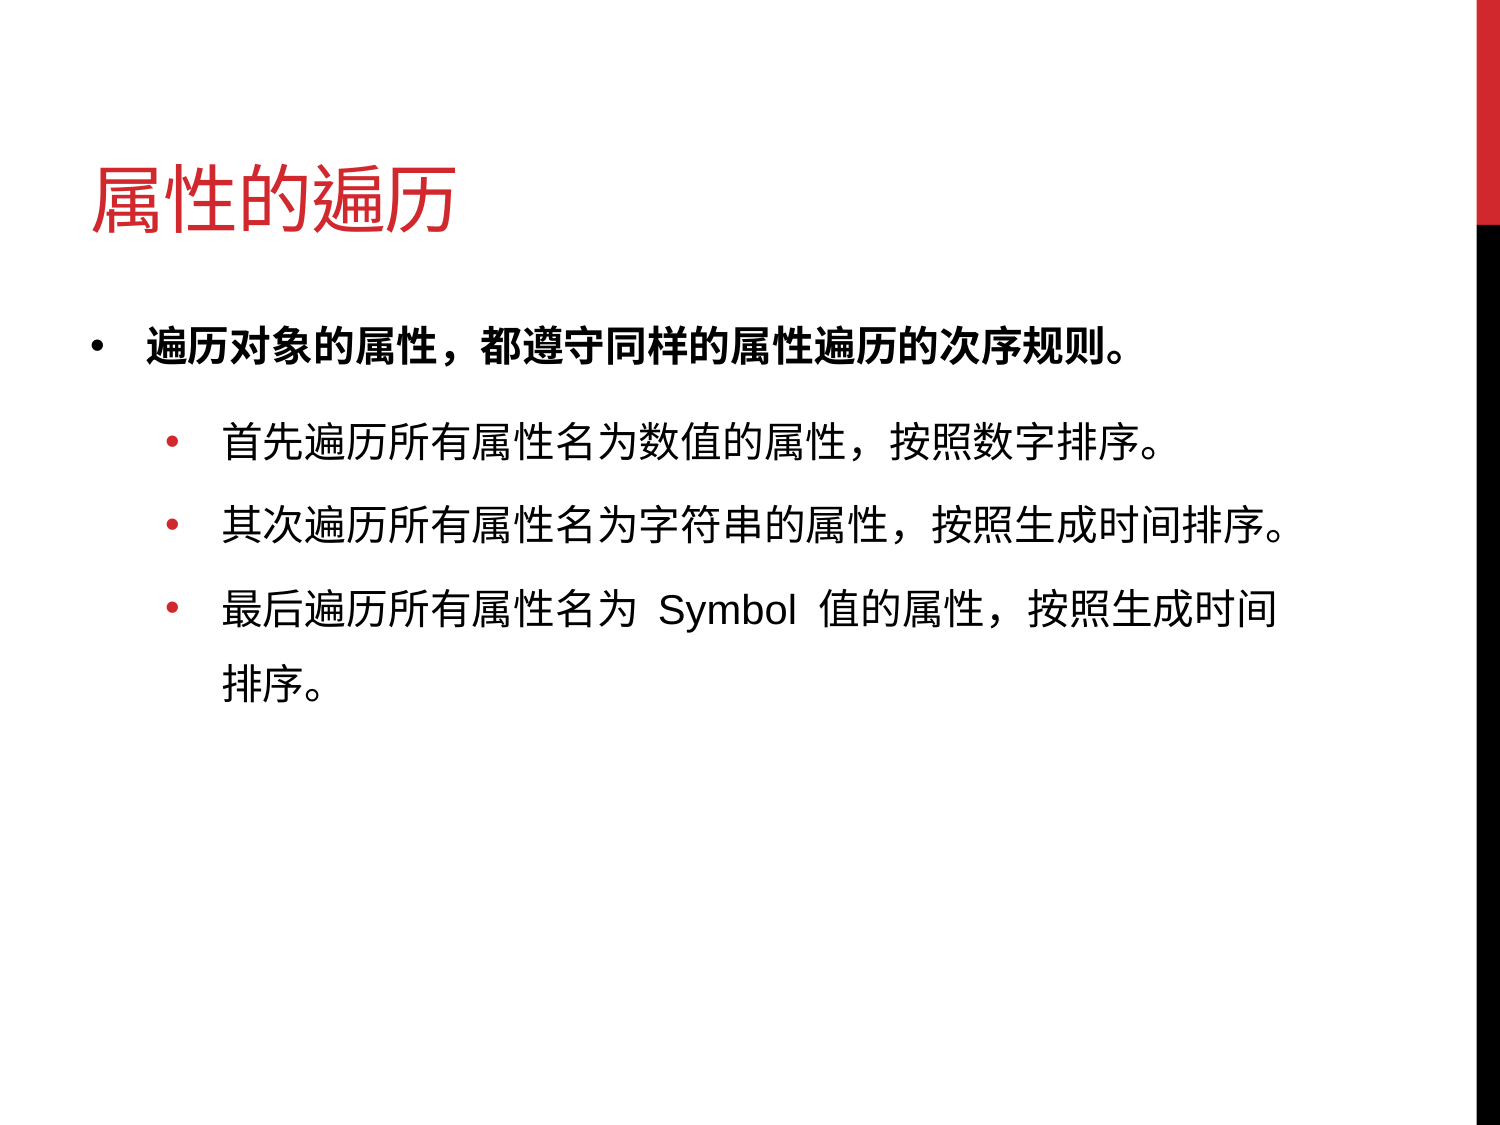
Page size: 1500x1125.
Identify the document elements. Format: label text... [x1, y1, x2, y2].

title 属性的遍历 [75, 25, 1025, 250]
list 遍历对象的属性，都遵守同样的属性遍历的次序规则。 首先遍历所有属性名为数值的属性，按照数字排序。 其次遍历所有属性名为字符串的属性，按照生成时间排序。 最后遍历所有属性名为 Symbol 值的属性，按照生成时间排序。 [75, 287, 1325, 1005]
